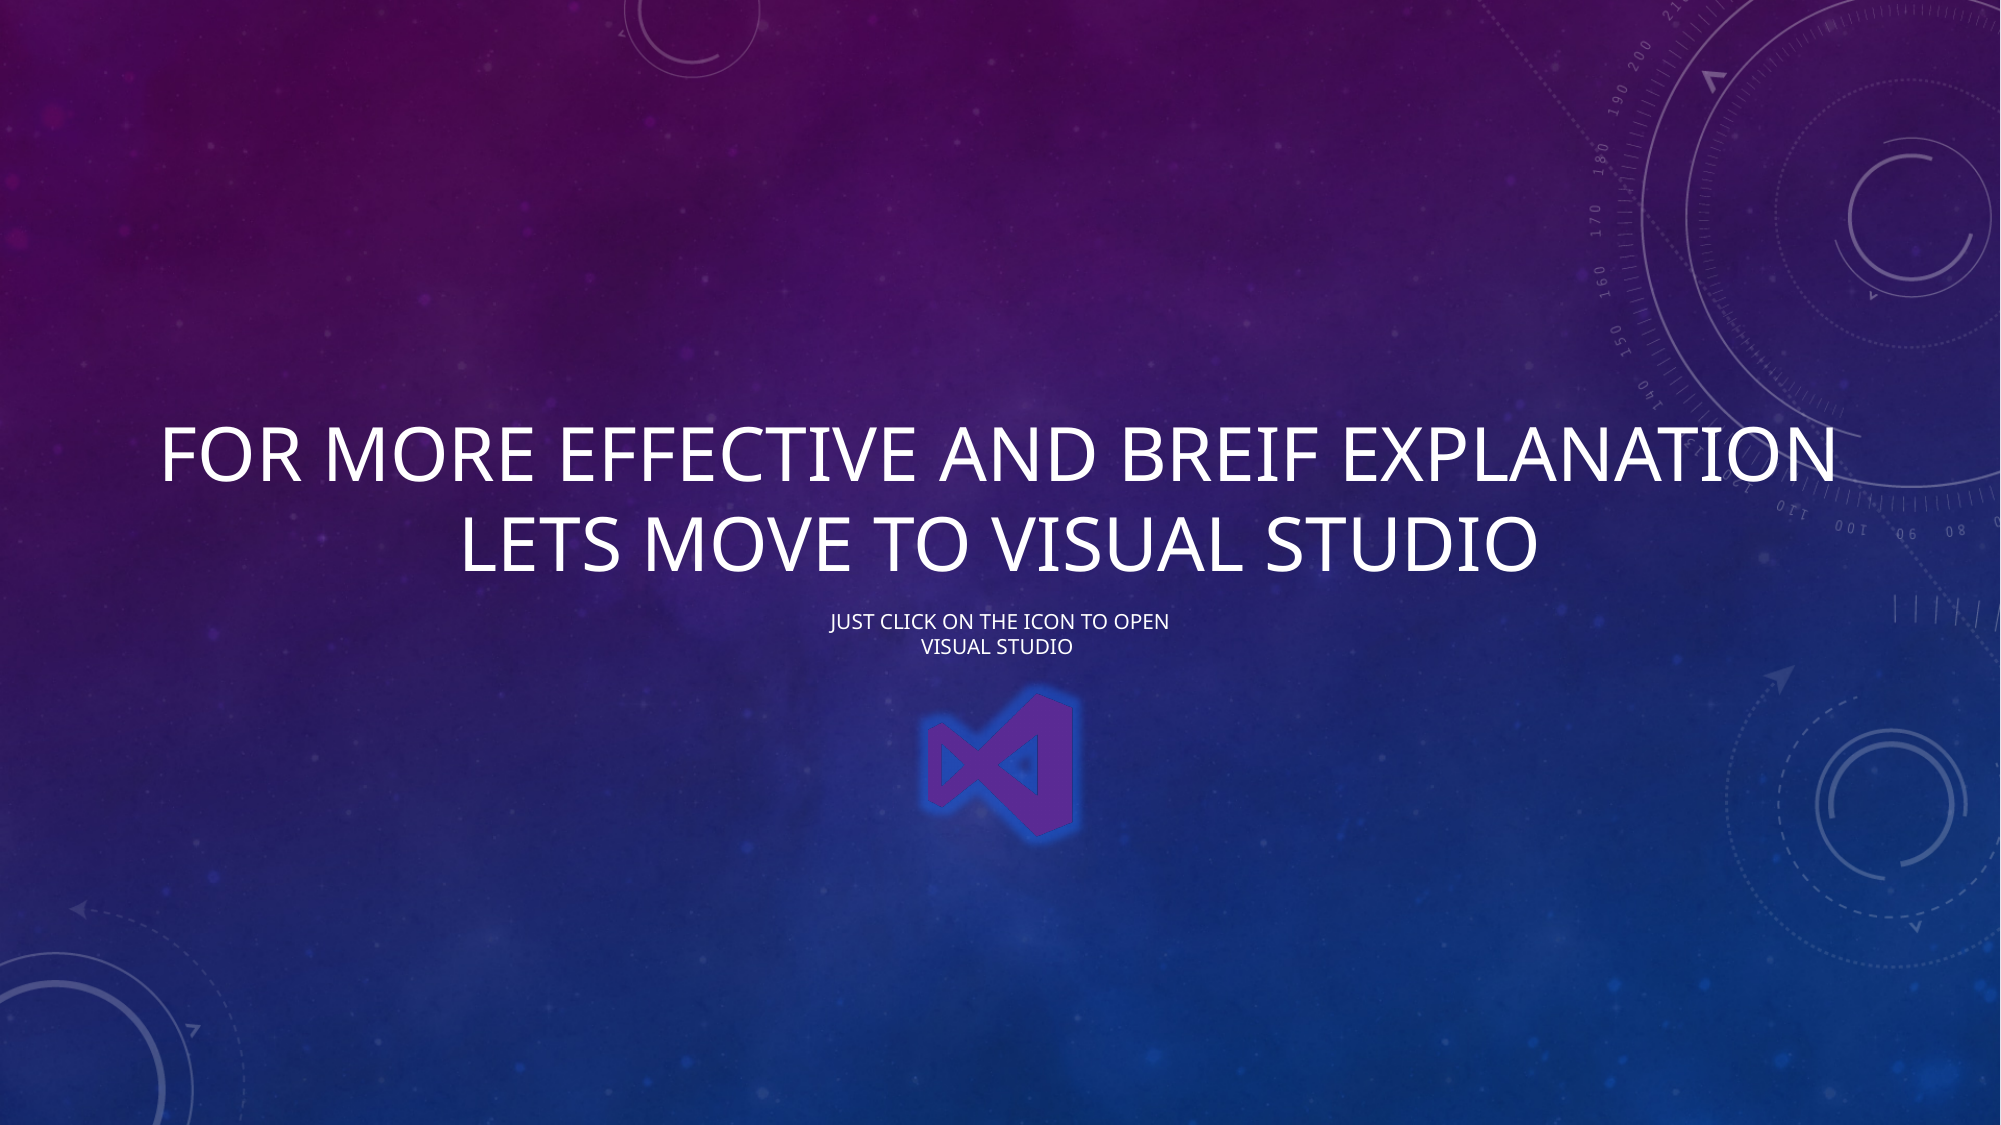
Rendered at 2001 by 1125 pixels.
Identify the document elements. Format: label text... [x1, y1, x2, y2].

text_box FOR MORE EFFECTIVE AND BREIF EXPLANATION LETS MOVE TO VISUAL STUDIO [62, 399, 1938, 595]
text_box JUST CLICK ON THE ICON TO OPEN VISUAL STUDIO [797, 601, 1203, 667]
picture [0, 0, 2001, 1125]
